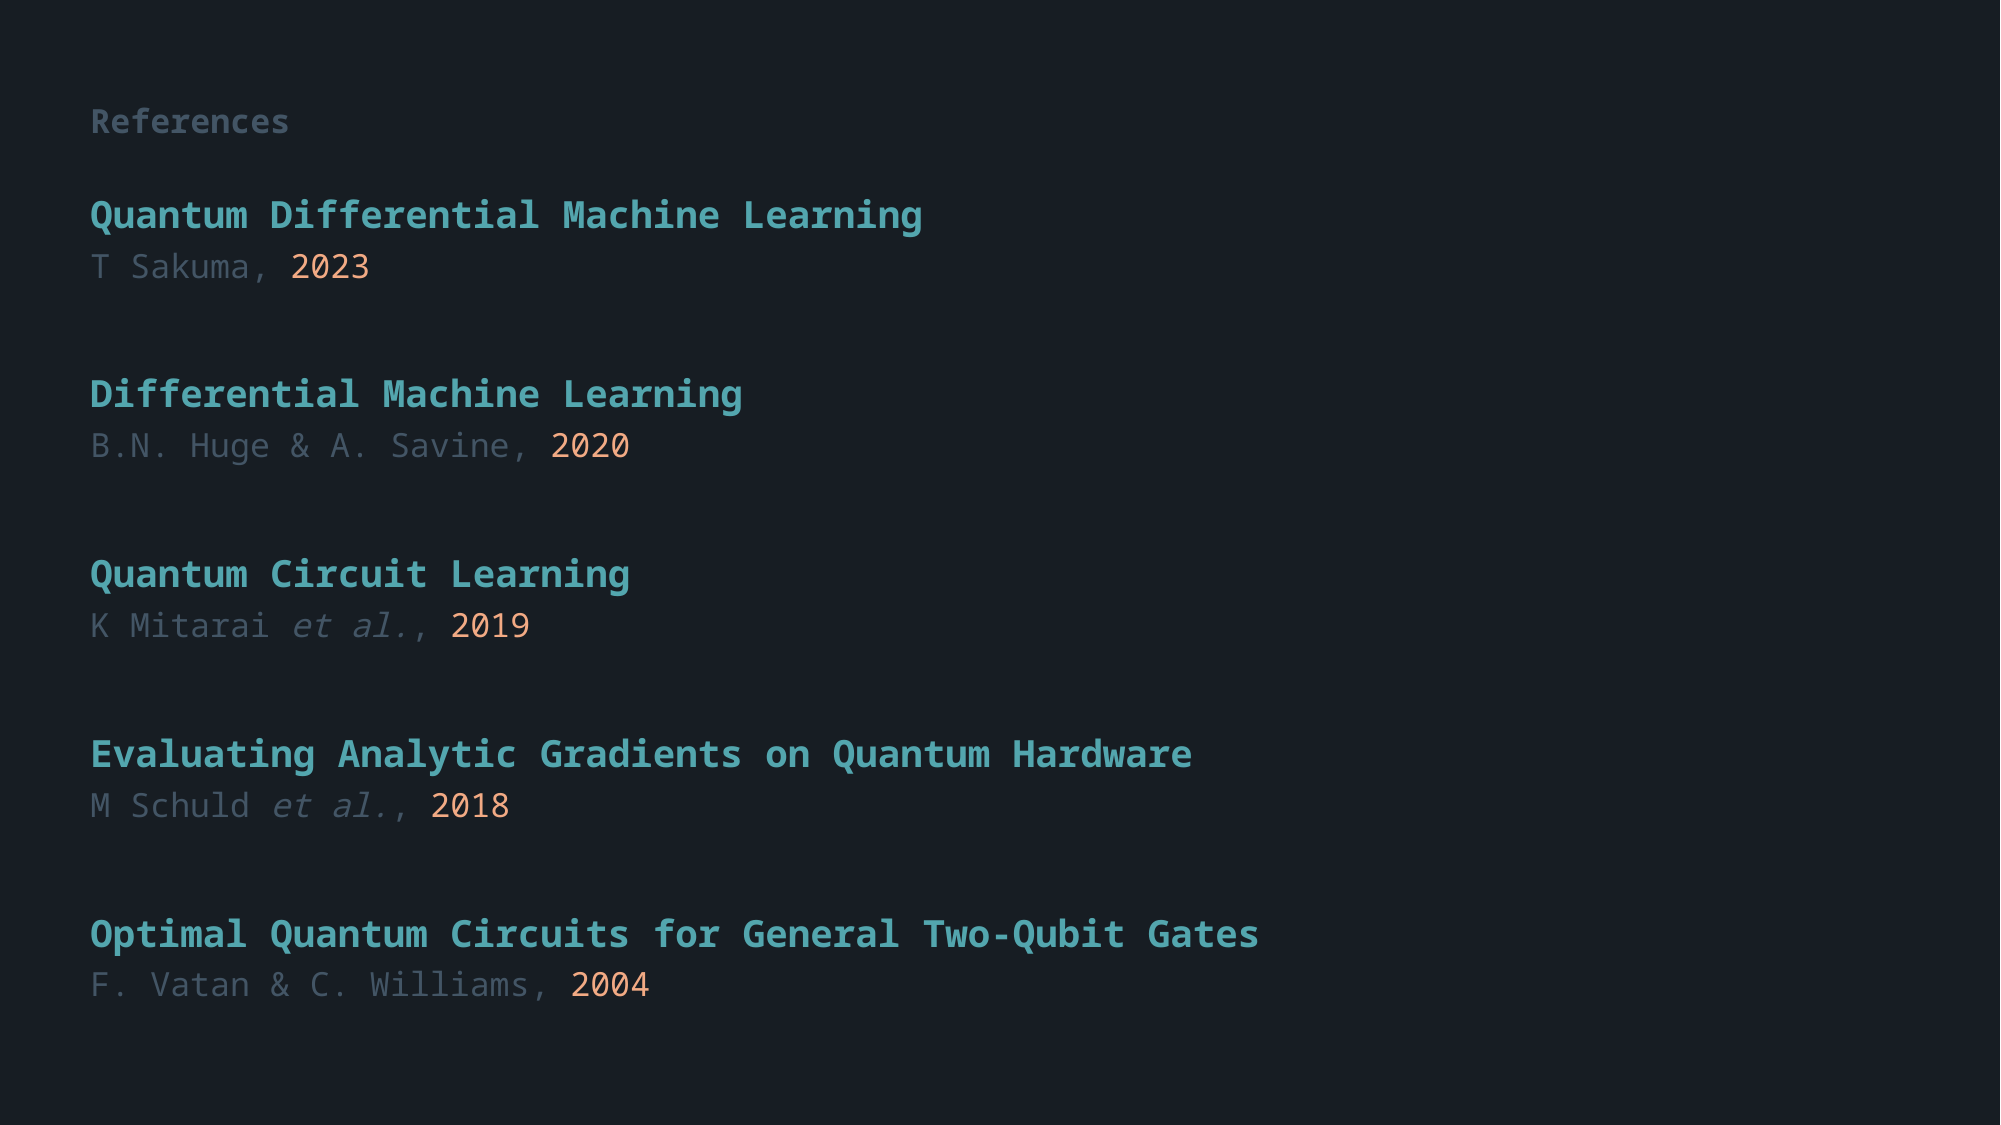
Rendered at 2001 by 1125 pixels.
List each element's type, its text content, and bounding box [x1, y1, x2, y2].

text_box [75, 714, 1230, 842]
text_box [75, 894, 1322, 1021]
text_box References [74, 82, 415, 159]
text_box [75, 535, 772, 662]
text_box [75, 175, 1230, 303]
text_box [75, 355, 772, 482]
